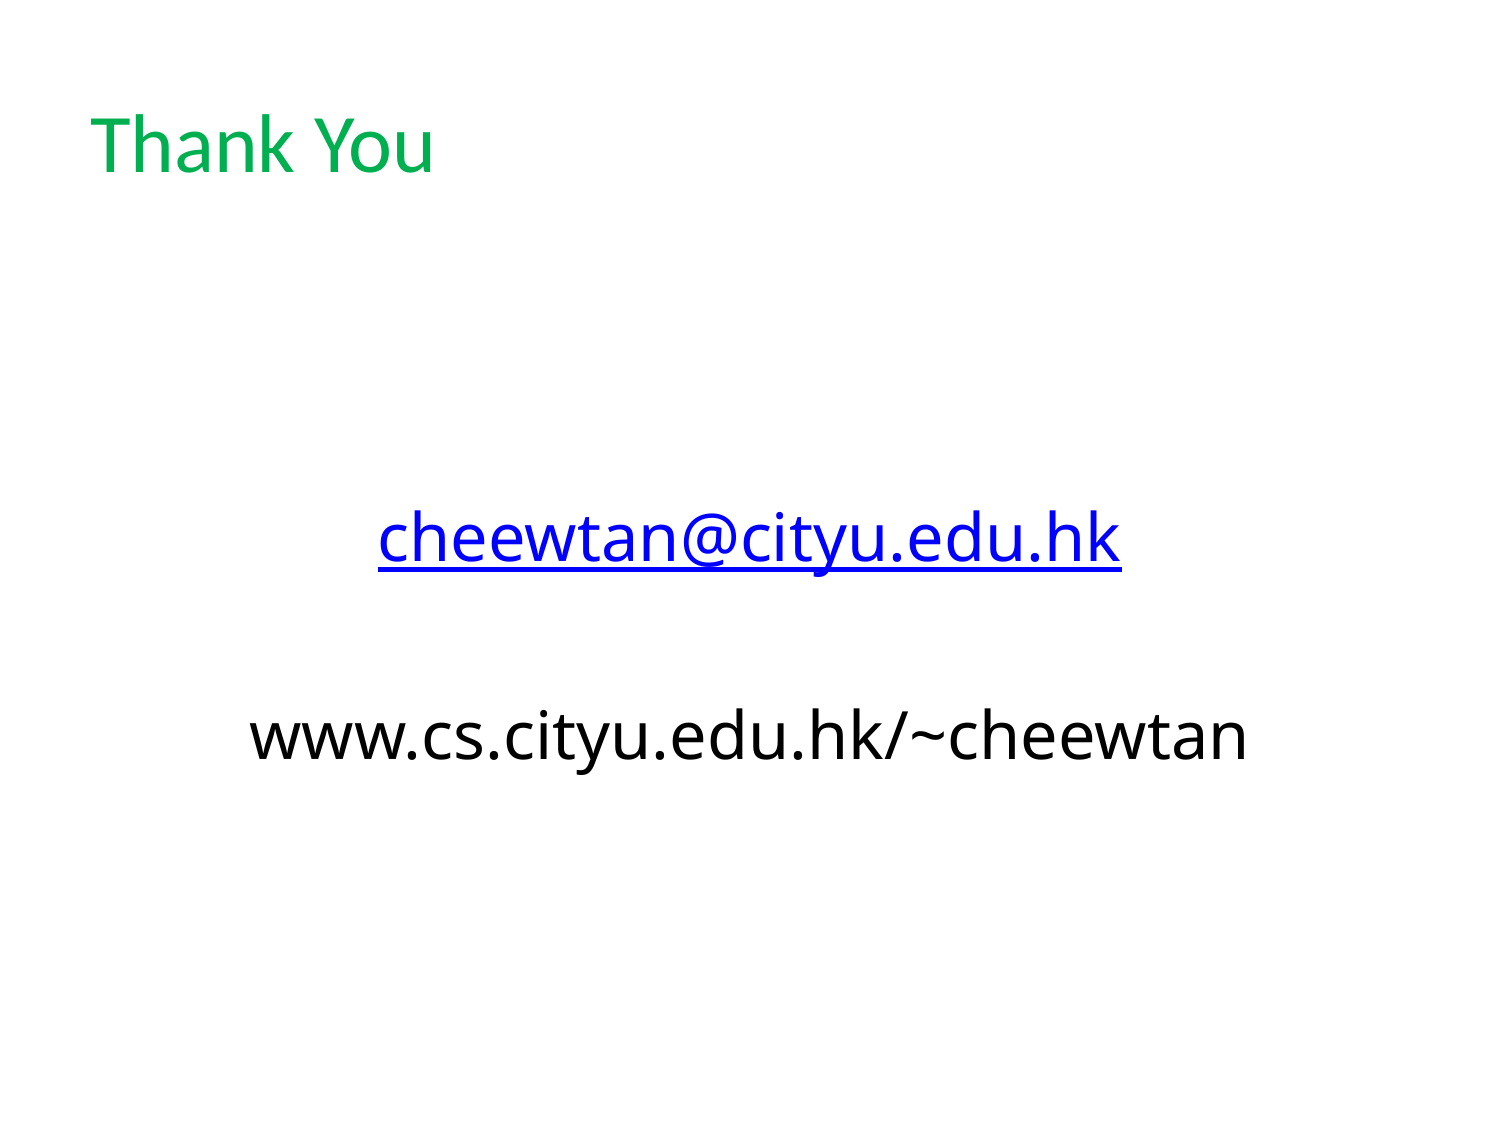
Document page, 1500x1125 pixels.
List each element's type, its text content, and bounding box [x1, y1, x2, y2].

title Thank You [74, 44, 1426, 233]
list cheewtan@cityu.edu.hk www.cs.cityu.edu.hk/~cheewtan [74, 262, 1426, 1006]
